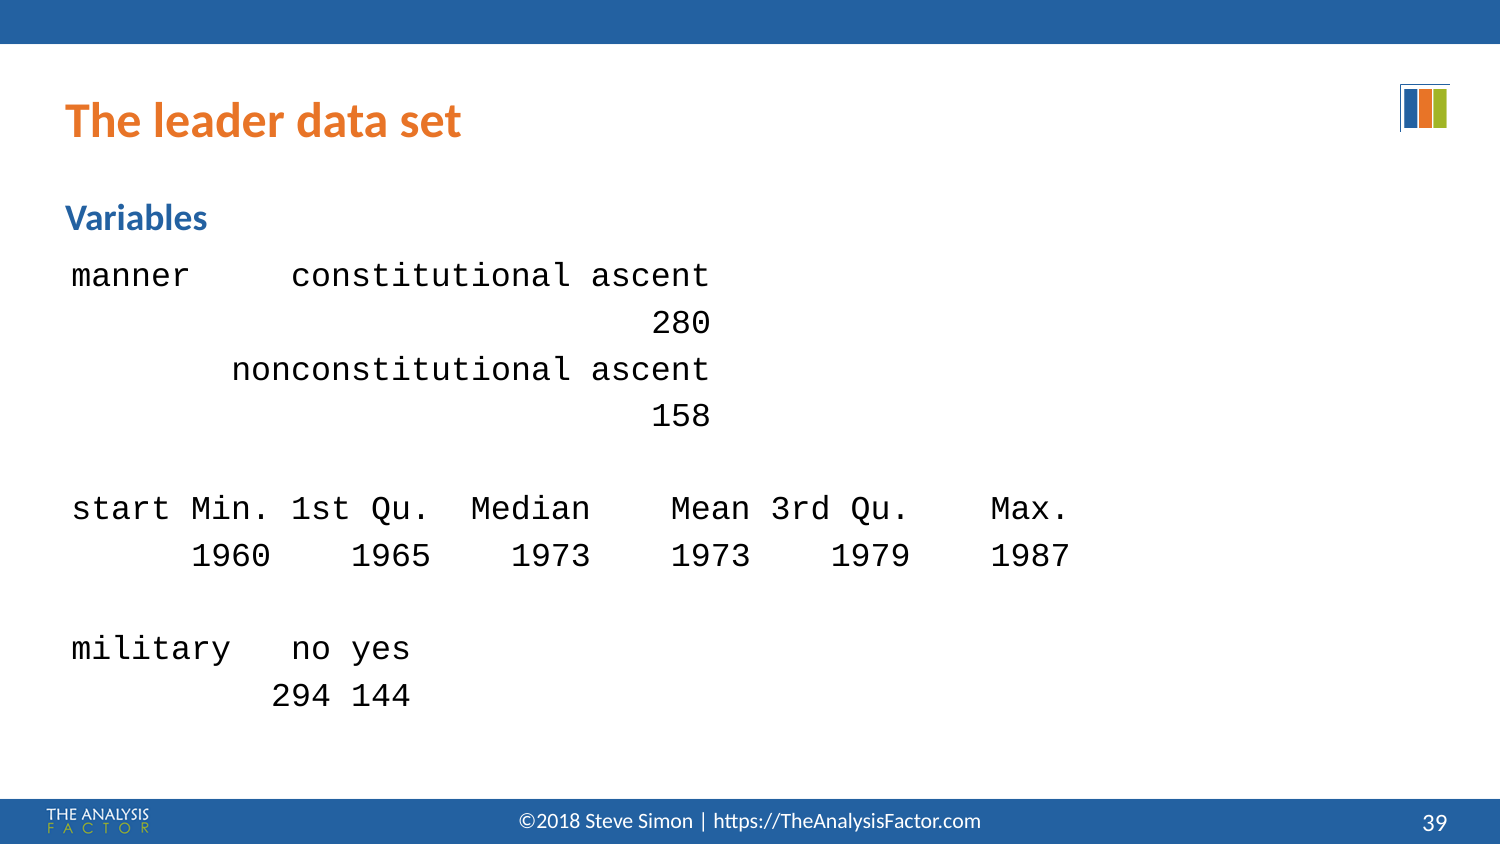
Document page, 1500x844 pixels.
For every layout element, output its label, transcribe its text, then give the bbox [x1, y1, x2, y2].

text_box manner constitutional ascent 280 nonconstitutional ascent 158 start Min. 1st Qu. Median Mean 3rd Qu. Max. 1960 1965 1973 1973 1979 1987 military no yes 294 144 [56, 245, 1182, 746]
slide_number 39 [1112, 798, 1463, 844]
list Variables [50, 184, 1450, 785]
picture [0, 0, 1500, 844]
title The leader data set [50, 46, 1450, 184]
footer ©2018 Steve Simon | https://TheAnalysisFactor.com [450, 796, 1050, 842]
